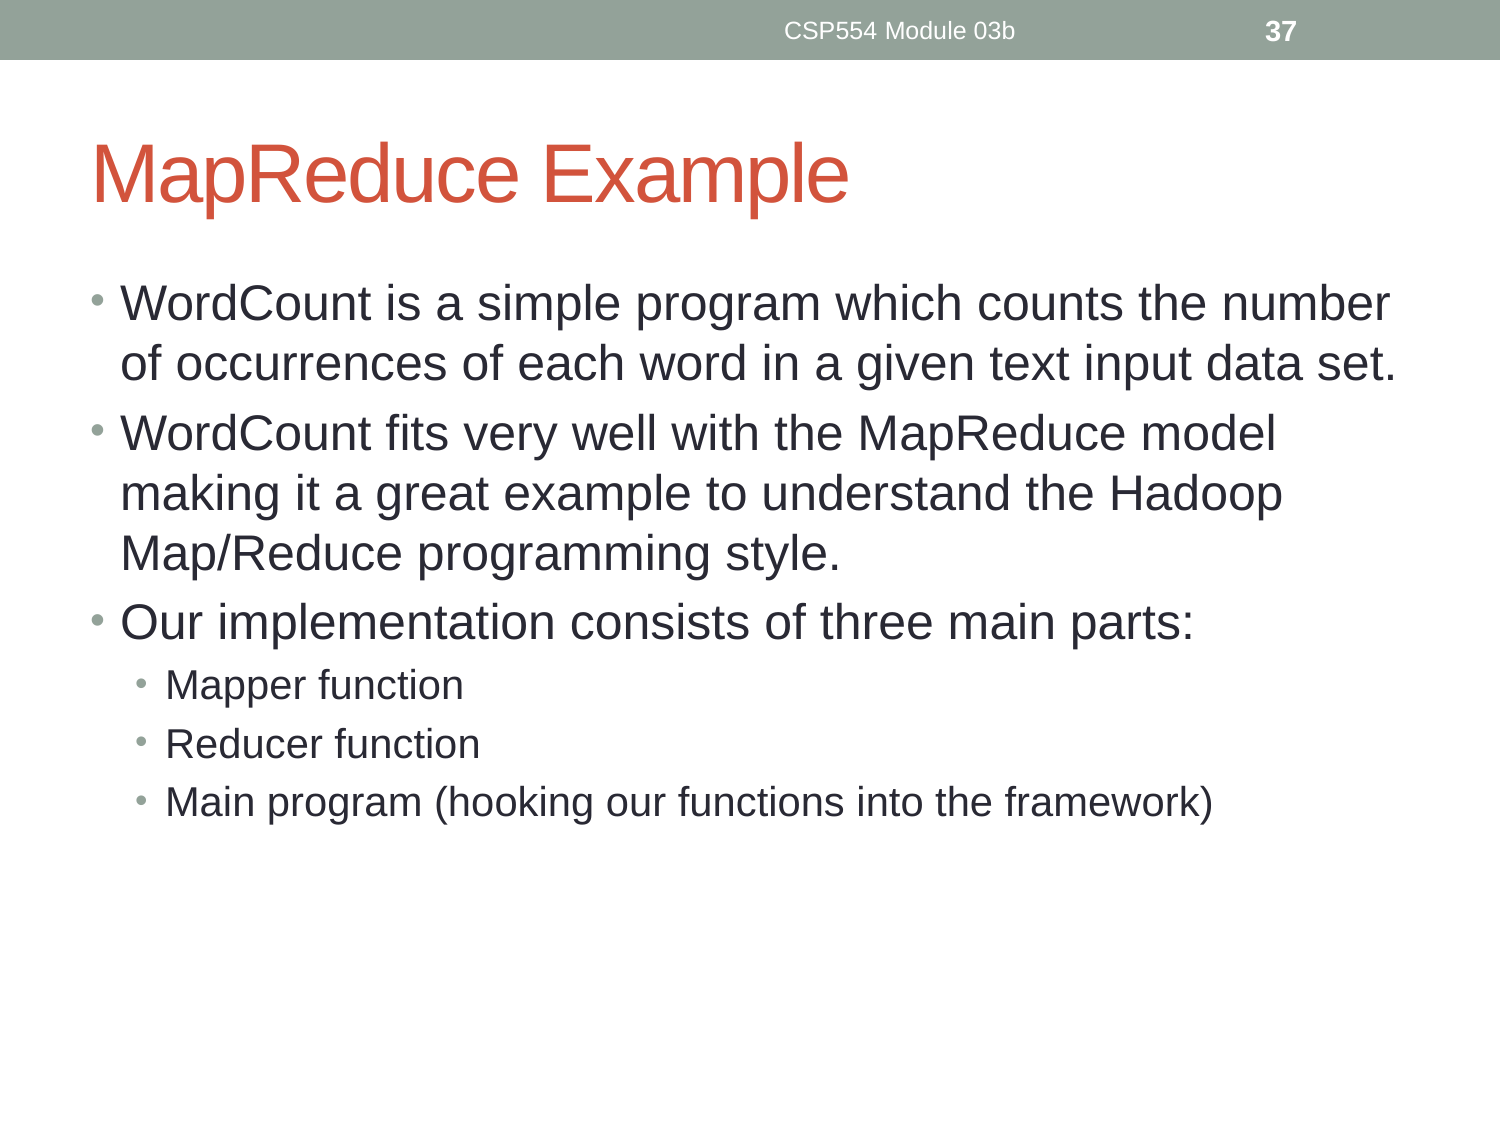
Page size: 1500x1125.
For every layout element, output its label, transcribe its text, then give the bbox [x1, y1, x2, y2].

list WordCount is a simple program which counts the number of occurrences of each word in a given text input data set. WordCount fits very well with the MapReduce model making it a great example to understand the Hadoop Map/Reduce programming style. Our implementation consists of three main parts: Mapper function Reducer function Main program (hooking our functions into the framework) [75, 262, 1425, 1063]
title MapReduce Example [75, 87, 1425, 250]
slide_number 37 [1250, 3, 1425, 57]
footer CSP554 Module 03b [562, 3, 1238, 57]
